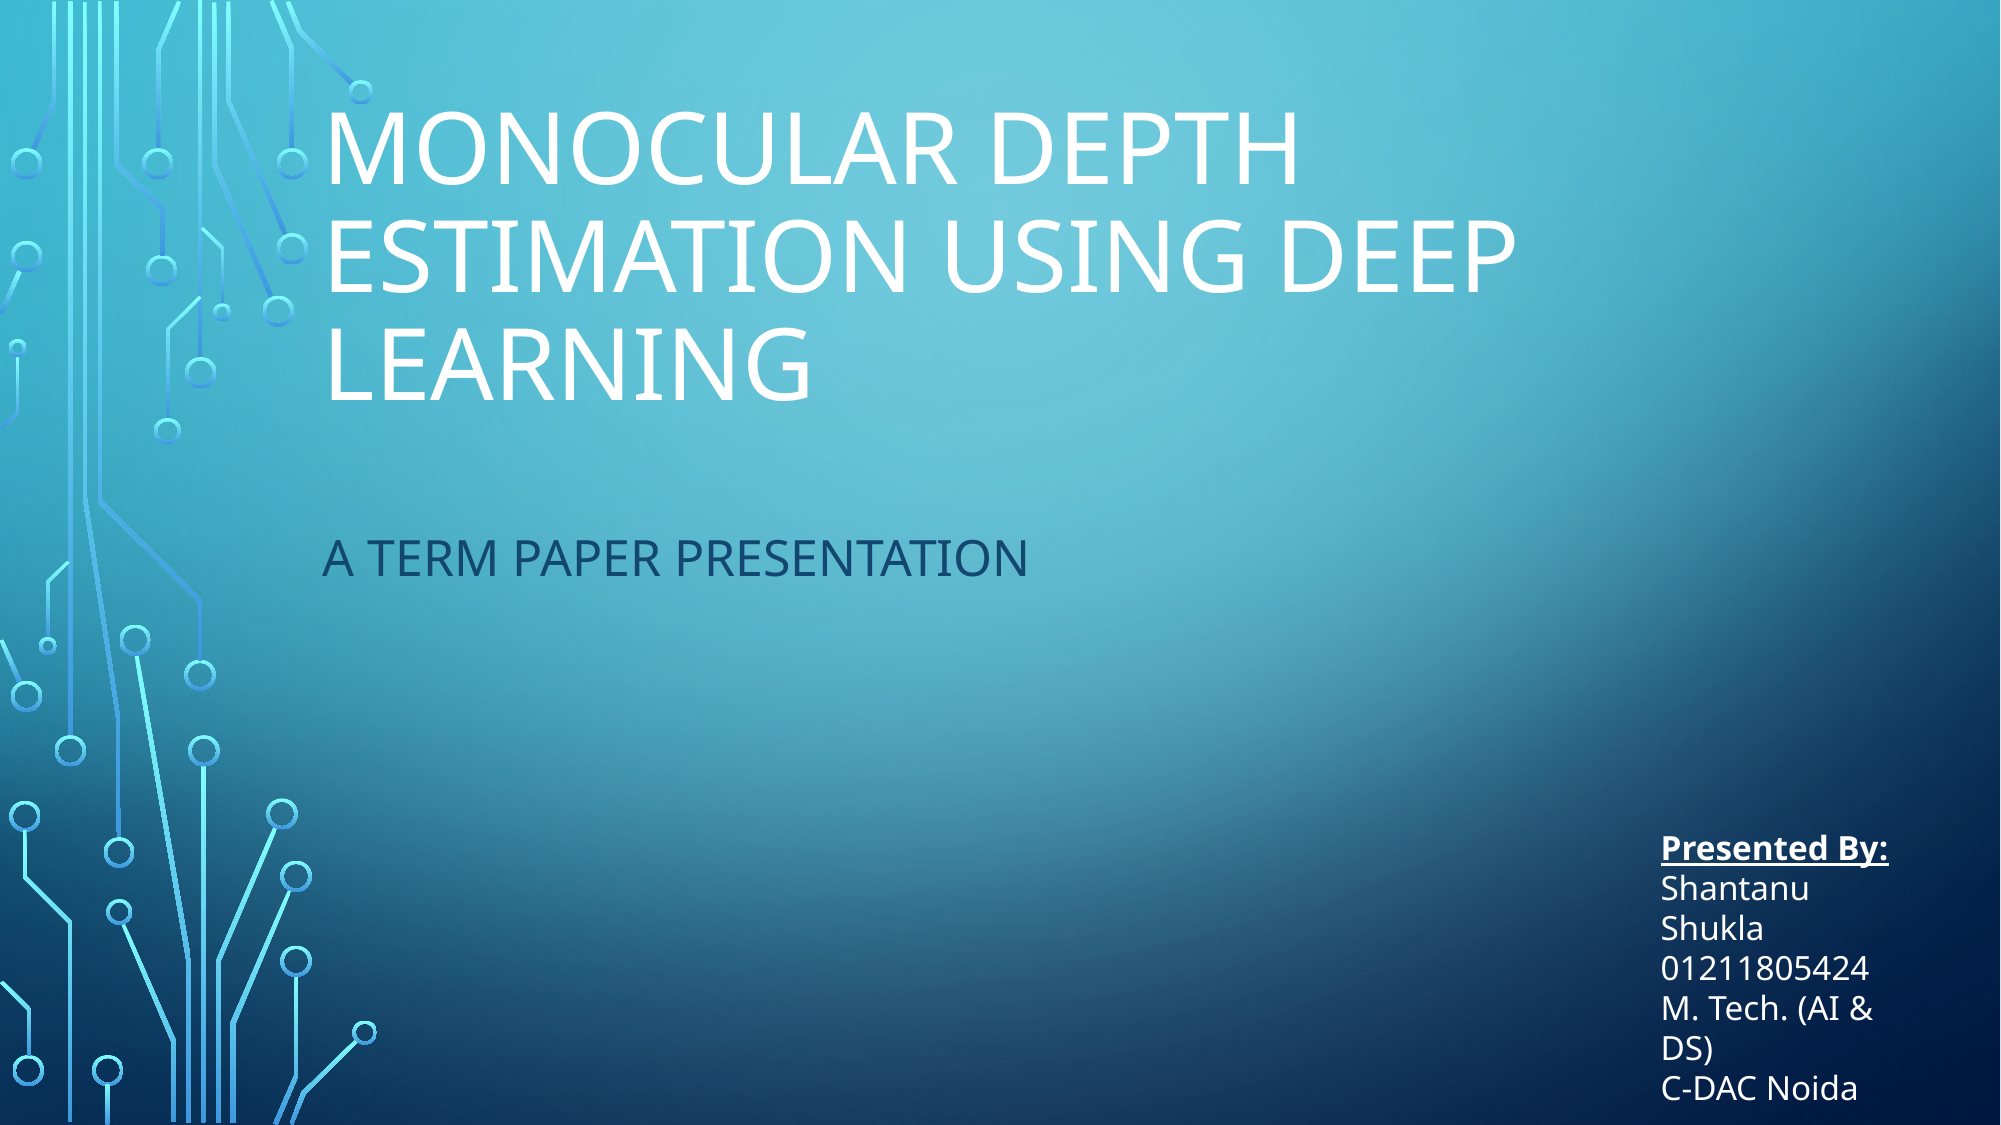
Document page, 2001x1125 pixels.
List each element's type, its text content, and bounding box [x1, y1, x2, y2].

subtitle A Term paper presentation [307, 507, 1750, 618]
title Monocular Depth Estimation using deep learning [307, 184, 1750, 430]
text_box Presented By: Shantanu Shukla 01211805424 M. Tech. (AI & DS) C-DAC Noida [1645, 820, 1924, 1115]
